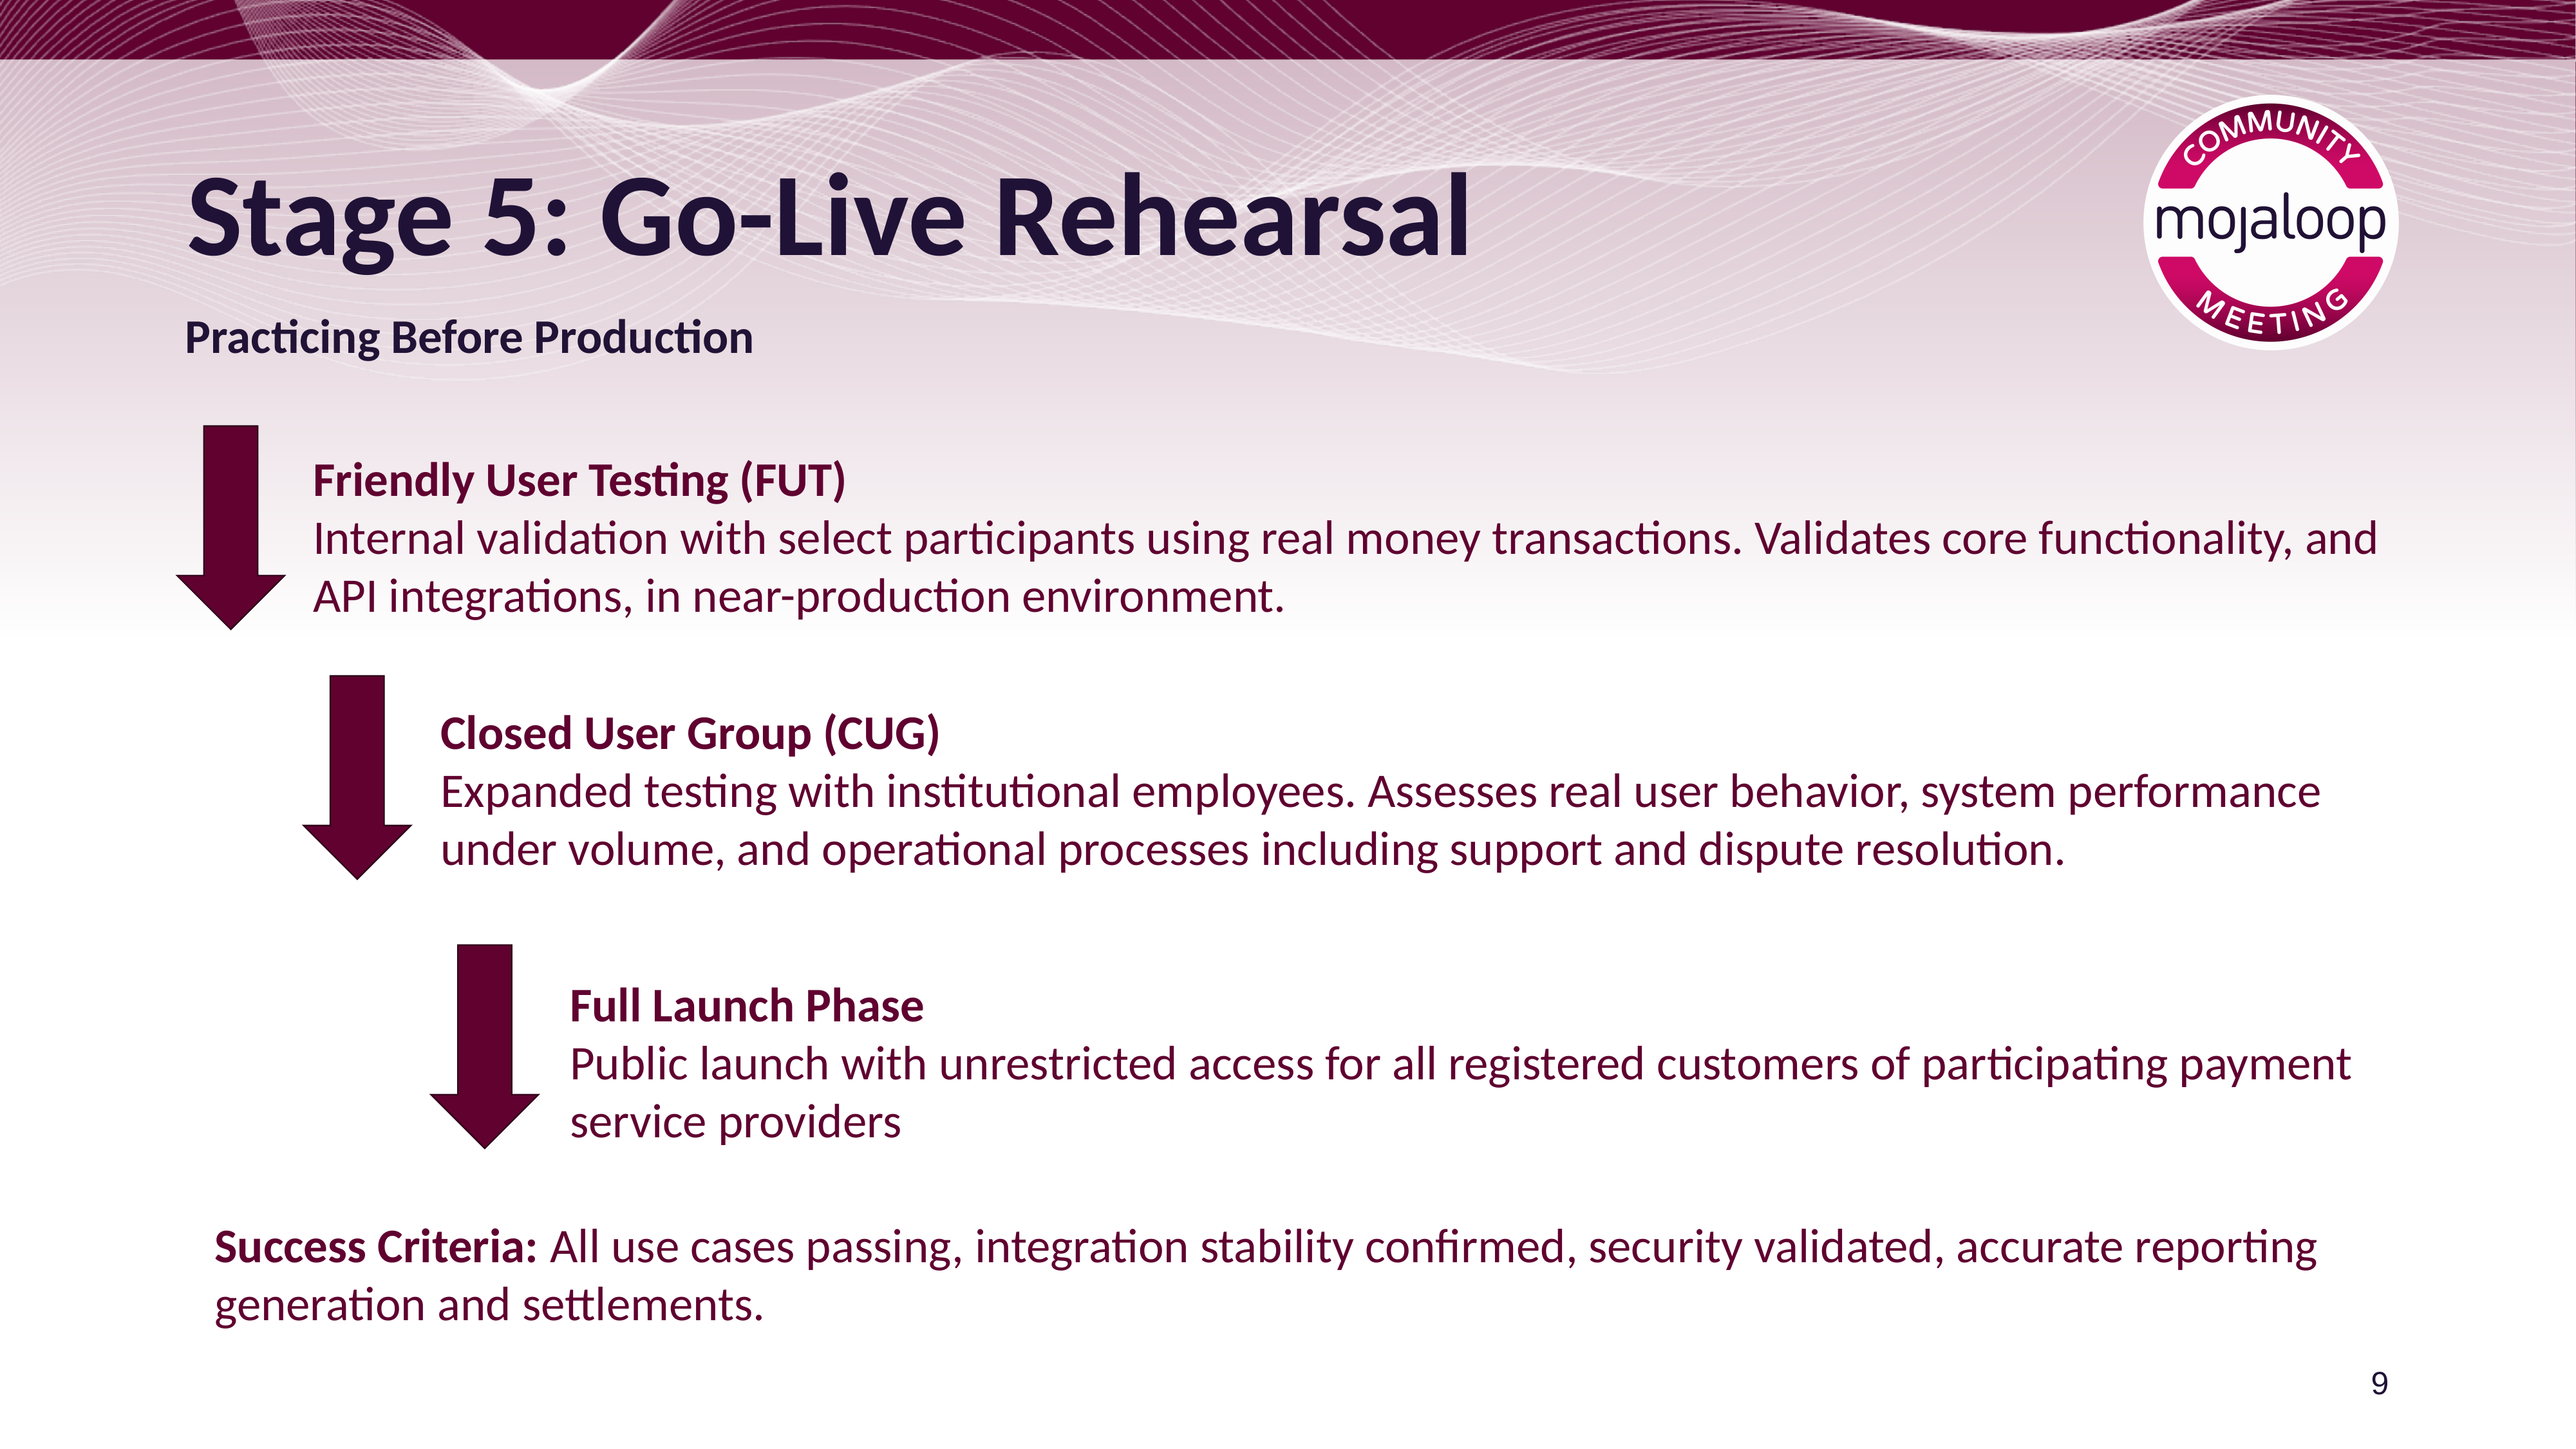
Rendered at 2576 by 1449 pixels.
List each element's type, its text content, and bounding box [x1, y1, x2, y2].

text_box Full Launch Phase Public launch with unrestricted access for all registered customers of participating payment service providers [560, 853, 2427, 1152]
title Stage 5: Go-Live Rehearsal [177, 77, 2110, 327]
picture [2143, 95, 2399, 327]
text_box Friendly User Testing (FUT) Internal validation with select participants using real money transactions. Validates core functionality, and API integrations, in near-production environment. [303, 327, 2427, 627]
text_box [175, 425, 287, 630]
picture [0, 0, 2576, 59]
text_box Closed User Group (CUG) Expanded testing with institutional employees. Assesses real user behavior, system performance under volume, and operational processes including support and dispute resolution. [431, 580, 2447, 880]
slide_number 9 [1819, 1343, 2399, 1421]
text_box [429, 944, 541, 1150]
text_box Success Criteria: All use cases passing, integration stability confirmed, security validated, accurate reporting generation and settlements. [205, 1209, 2371, 1335]
text_box Practicing Before Production [176, 300, 1610, 368]
text_box [301, 675, 413, 880]
